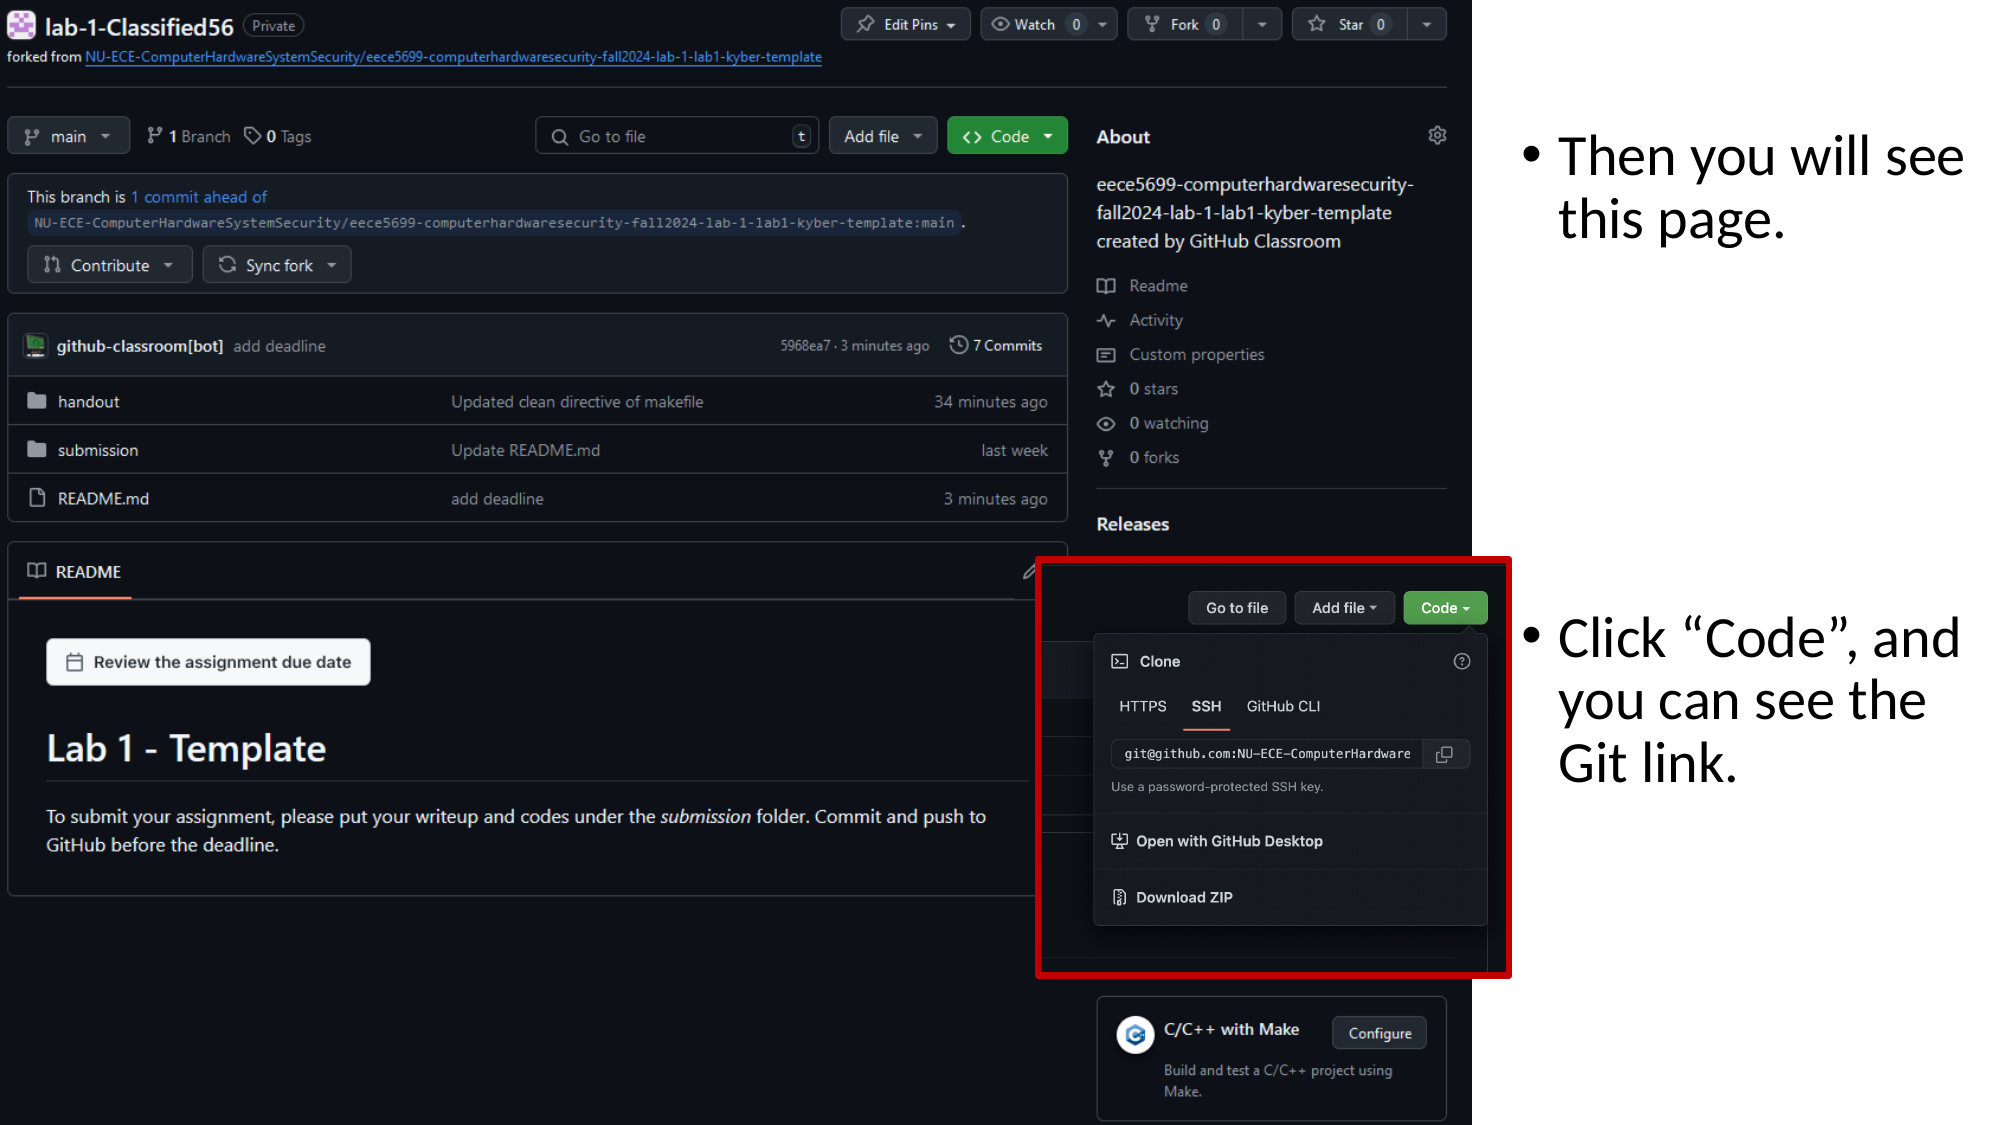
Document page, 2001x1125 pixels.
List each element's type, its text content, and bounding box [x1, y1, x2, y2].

picture [0, 0, 1507, 1125]
list Then you will see this page. Click “Code”, and you can see the Git link. [1506, 118, 2000, 883]
